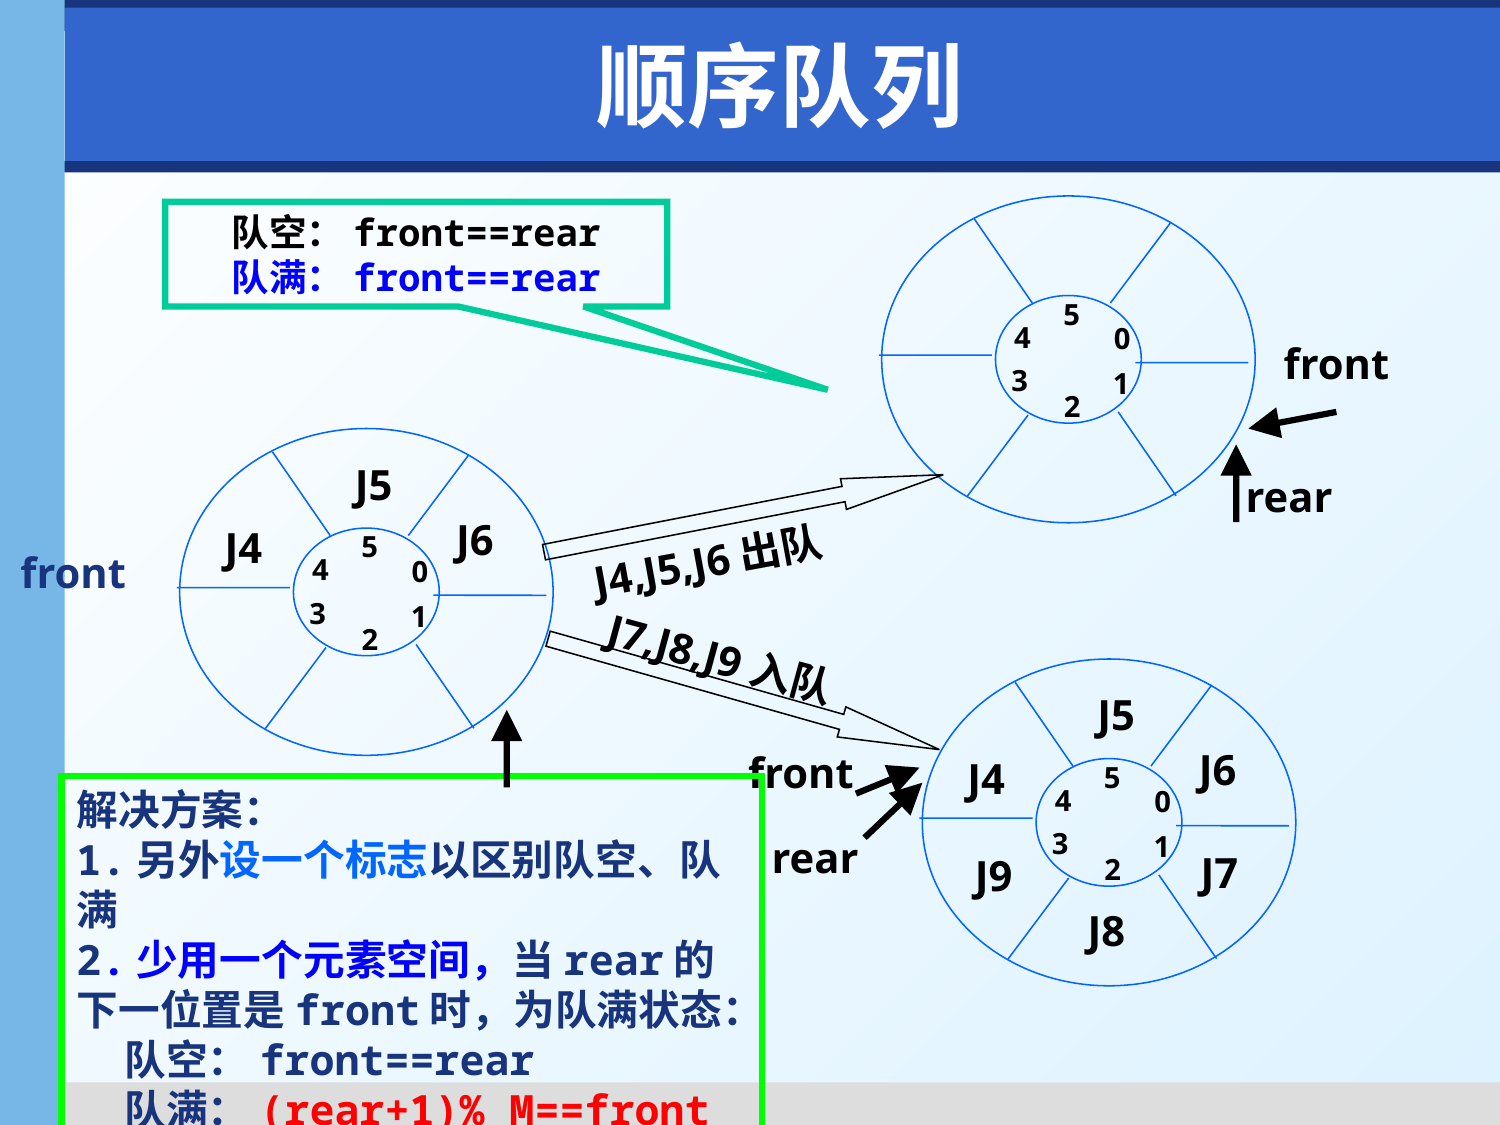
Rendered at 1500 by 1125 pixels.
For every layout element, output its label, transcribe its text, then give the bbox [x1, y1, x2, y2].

text_box 队空：front==rear 队满：front==rear [165, 201, 534, 324]
text_box front [17, 538, 129, 604]
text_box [540, 195, 1393, 593]
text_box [540, 625, 1297, 987]
title 顺序队列 [88, 19, 1471, 149]
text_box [176, 428, 554, 756]
text_box 解决方案： 1.另外设一个标志以区别队空、队满 2.少用一个元素空间，当rear的下一位置是front时，为队满状态： 队空：front==rear 队满：(rear+1)% M==front [61, 776, 762, 1125]
